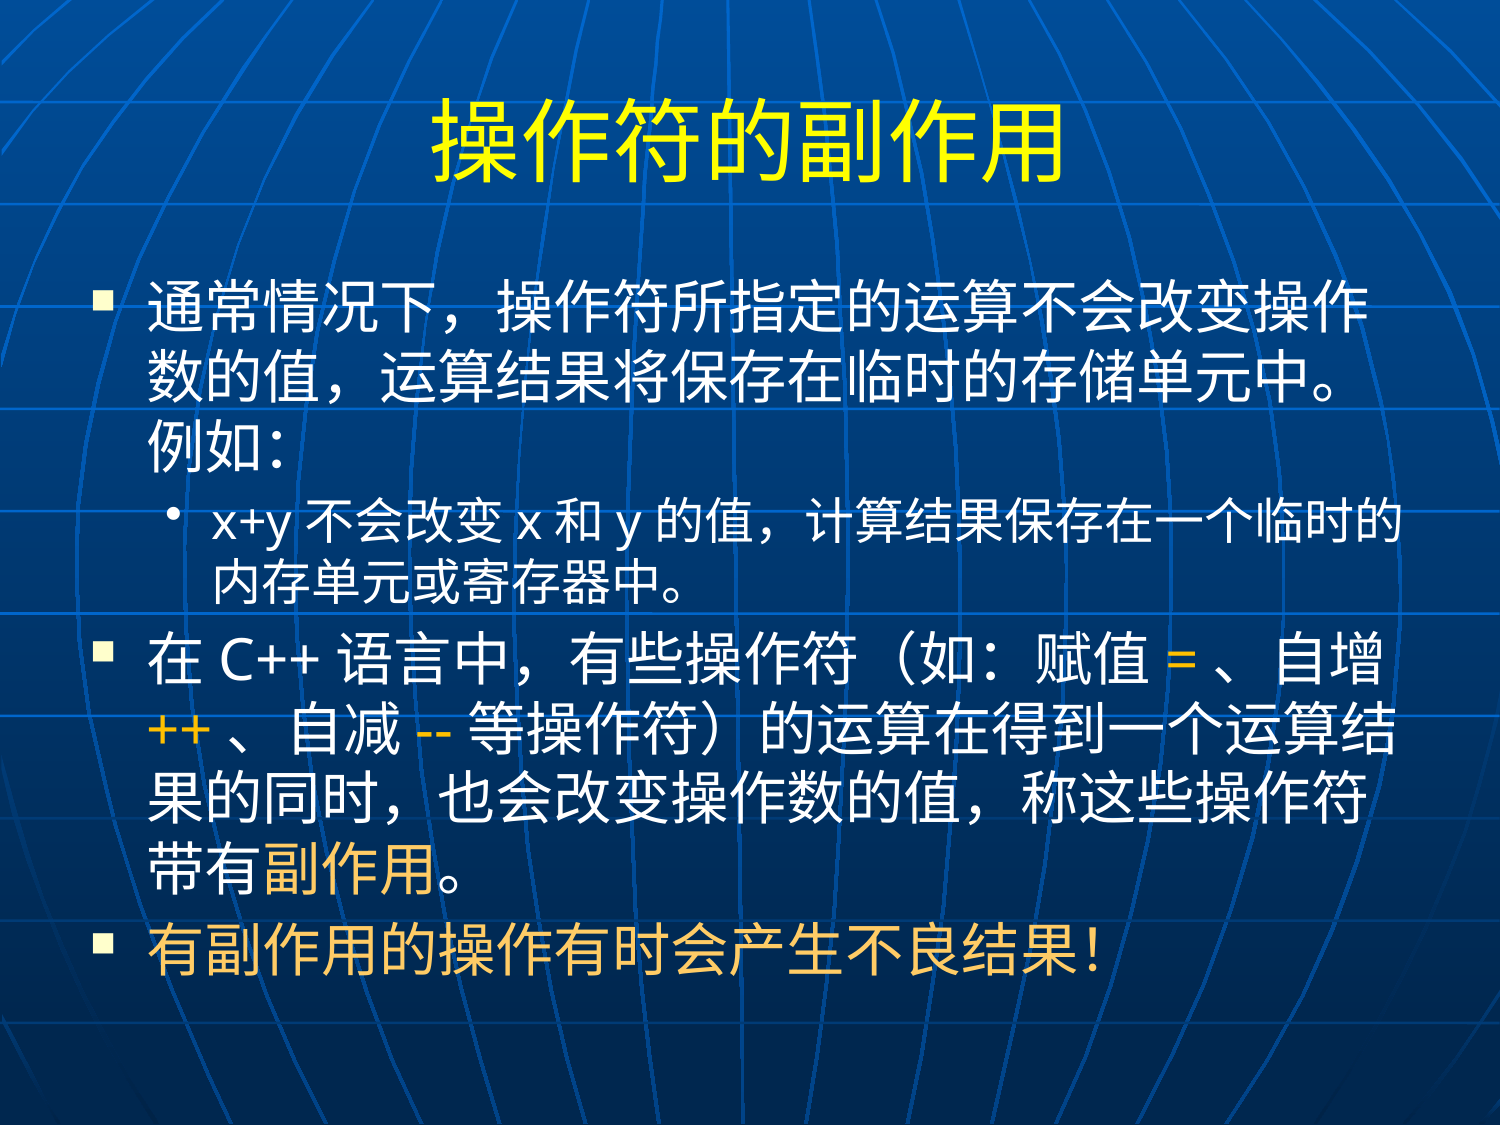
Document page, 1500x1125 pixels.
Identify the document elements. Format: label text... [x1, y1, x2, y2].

list 通常情况下，操作符所指定的运算不会改变操作数的值，运算结果将保存在临时的存储单元中。例如： x+y不会改变x和y的值，计算结果保存在一个临时的内存单元或寄存器中。 在C++语言中，有些操作符（如：赋值=、自增++、自减--等操作符）的运算在得到一个运算结果的同时，也会改变操作数的值，称这些操作符带有副作用。 有副作用的操作有时会产生不良结果！ [75, 262, 1425, 1094]
title 操作符的副作用 [75, 45, 1425, 233]
